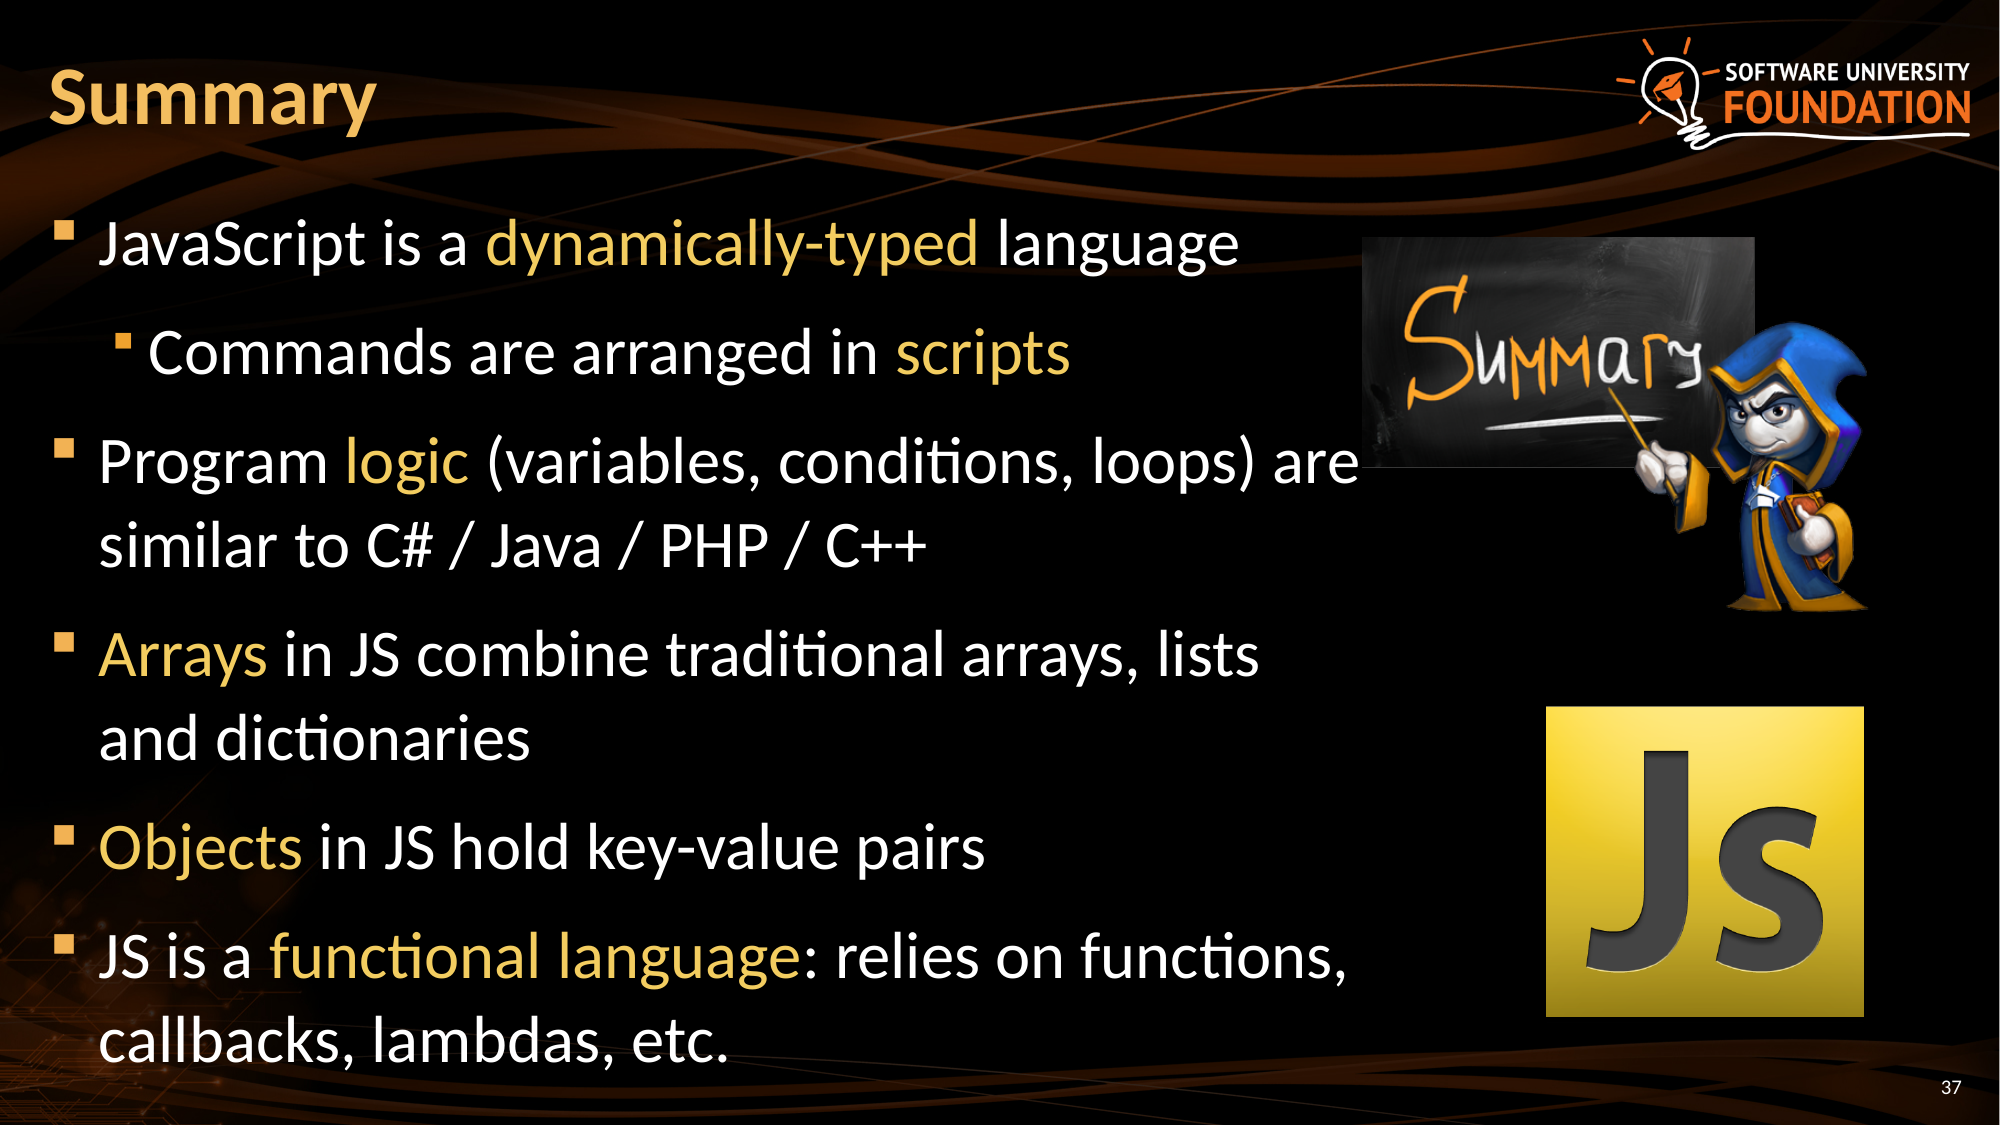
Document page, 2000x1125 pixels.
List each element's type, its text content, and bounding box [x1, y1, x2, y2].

slide_number 37 [1897, 1070, 1968, 1103]
list JavaScript is a dynamically-typed language Commands are arranged in scripts Program logic (variables, conditions, loops) are similar to C# / Java / PHP / C++ Arrays in JS combine traditional arrays, lists and dictionaries Objects in JS hold key-value pairs JS is a functional language: relies on functions, callbacks, lambdas, etc. [31, 189, 1381, 1103]
picture [0, 0, 2000, 1125]
title Summary [30, 6, 1602, 189]
